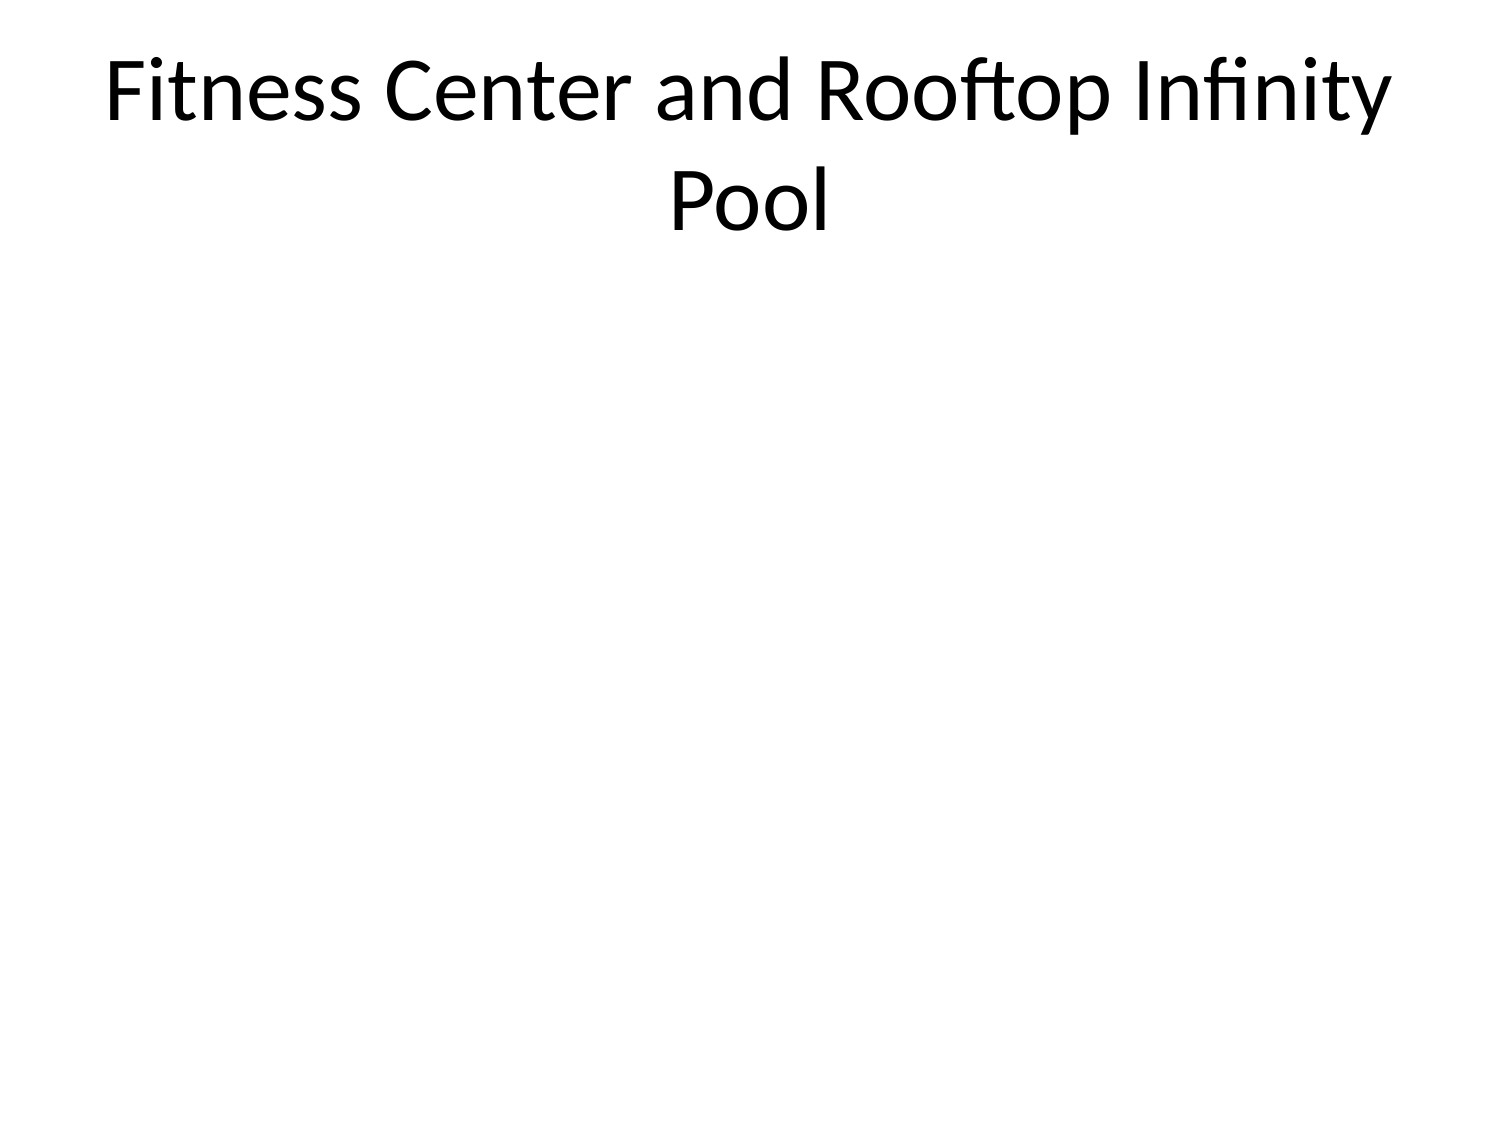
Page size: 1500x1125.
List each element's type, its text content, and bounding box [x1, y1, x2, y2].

title Fitness Center and Rooftop Infinity Pool [75, 45, 1425, 233]
